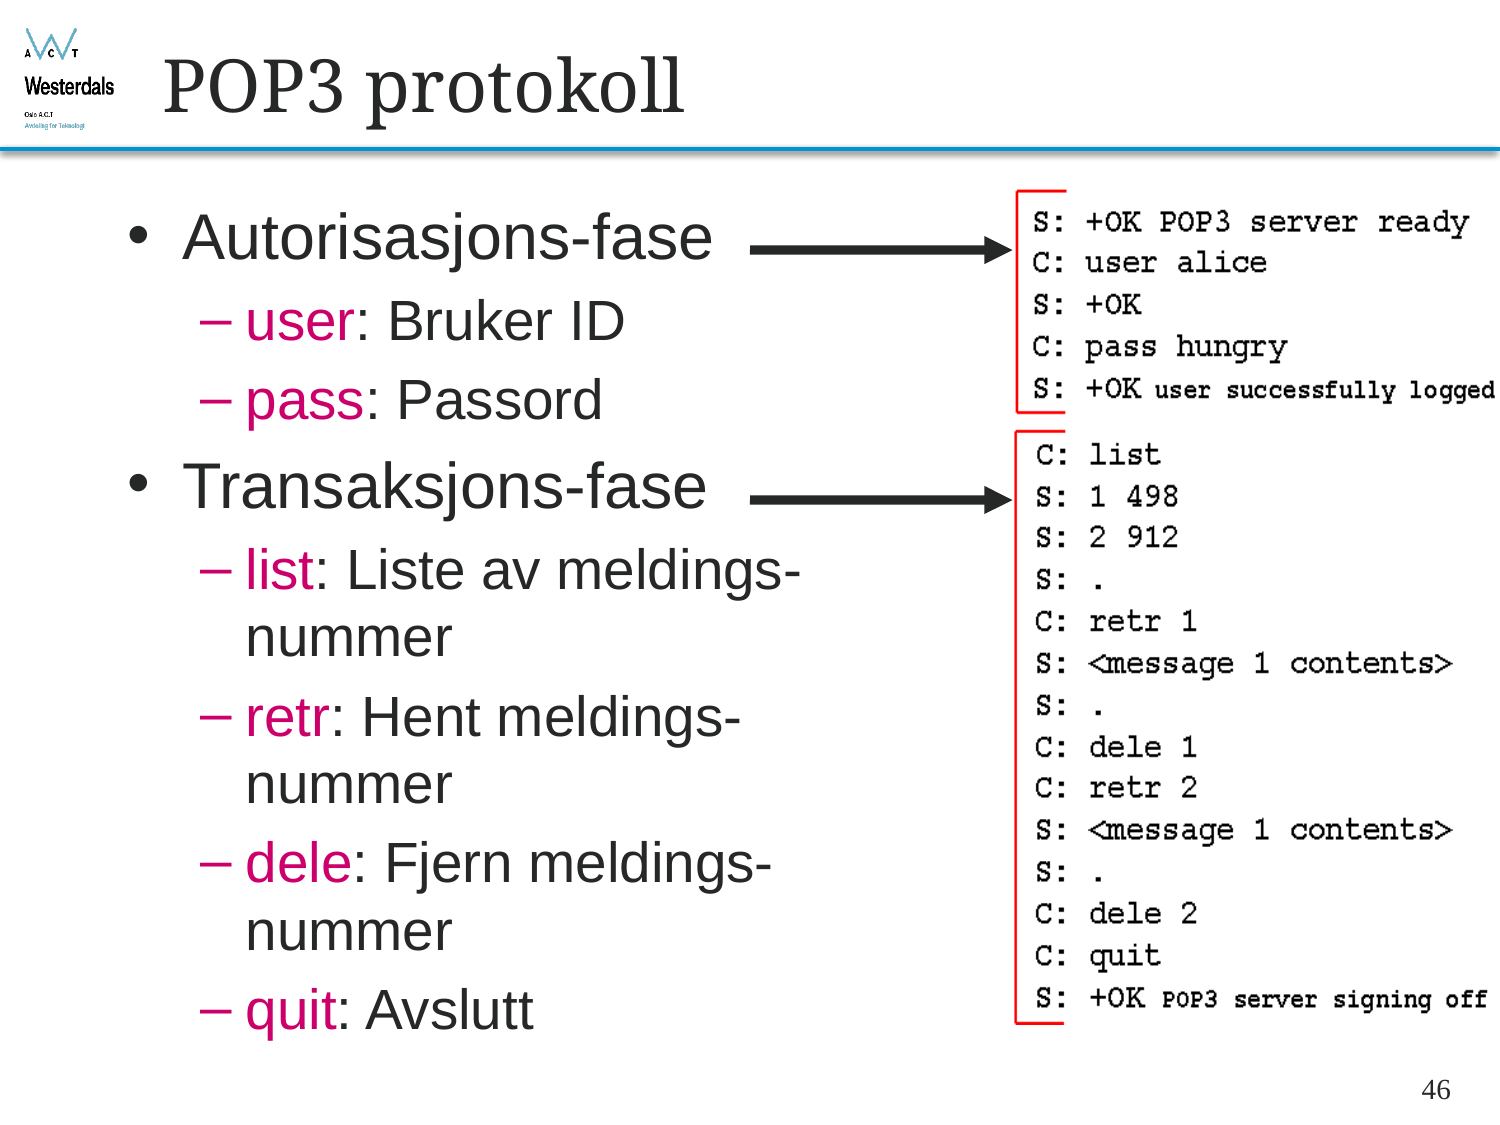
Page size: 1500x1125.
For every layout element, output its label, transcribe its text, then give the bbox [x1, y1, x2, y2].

picture [1012, 187, 1500, 1026]
slide_number 46 [1399, 1058, 1467, 1119]
picture [0, 0, 124, 146]
title POP3 protokoll [147, 30, 1416, 136]
text_box [749, 243, 1007, 257]
text_box [749, 493, 1007, 507]
list Autorisasjons-fase user: Bruker ID pass: Passord Transaksjons-fase list: Liste av meldings-nummer retr: Hent meldings-nummer dele: Fjern meldings-nummer quit: Avslutt [112, 187, 955, 1051]
